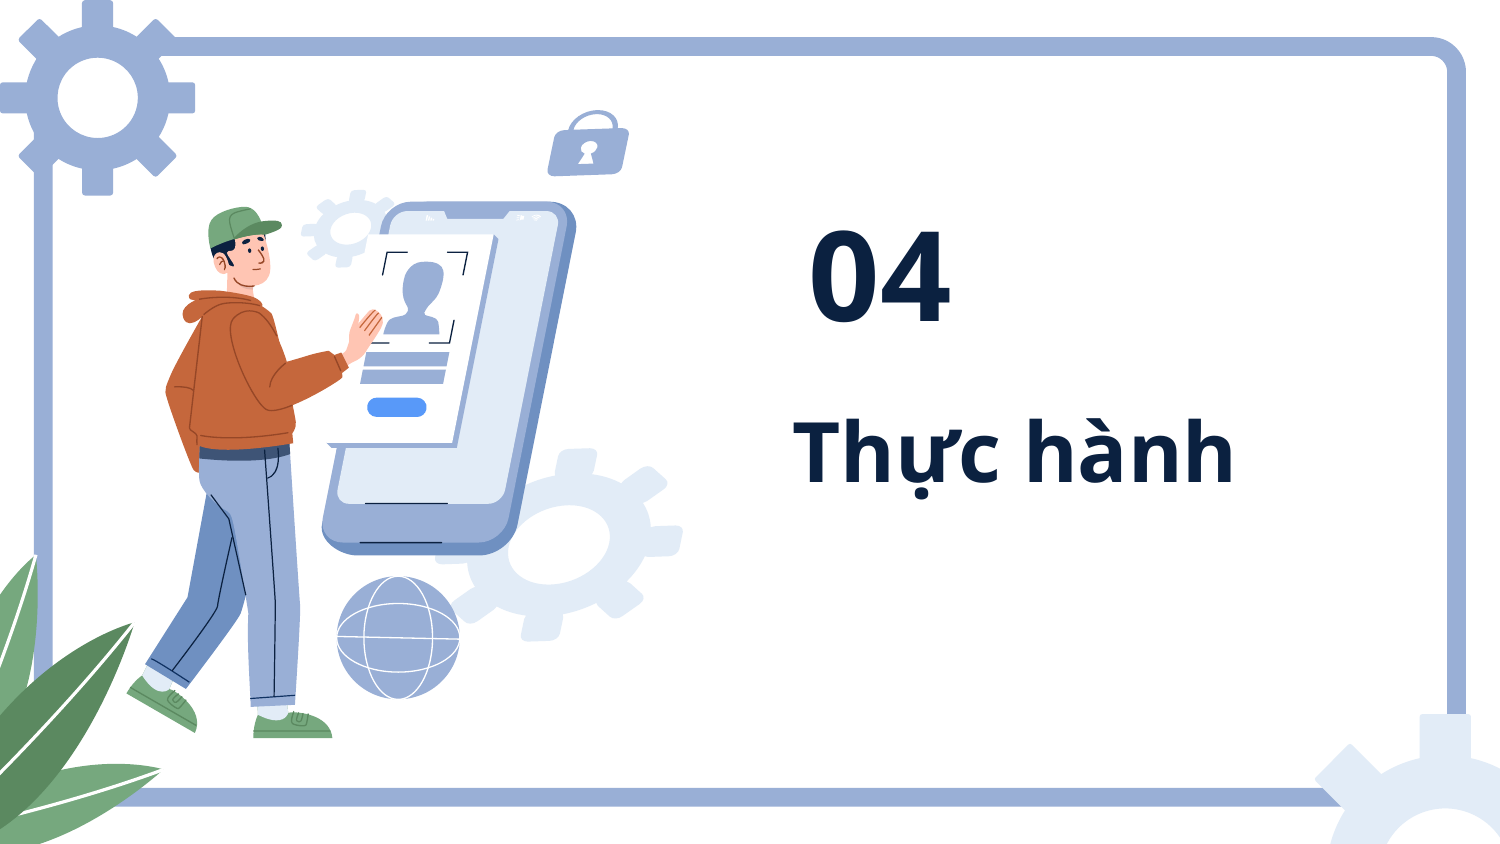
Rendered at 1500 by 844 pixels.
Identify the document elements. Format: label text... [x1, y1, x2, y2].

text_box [0, 0, 196, 196]
title Thực hành [777, 364, 1302, 550]
subtitle 04 [774, 178, 1390, 364]
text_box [126, 109, 684, 739]
